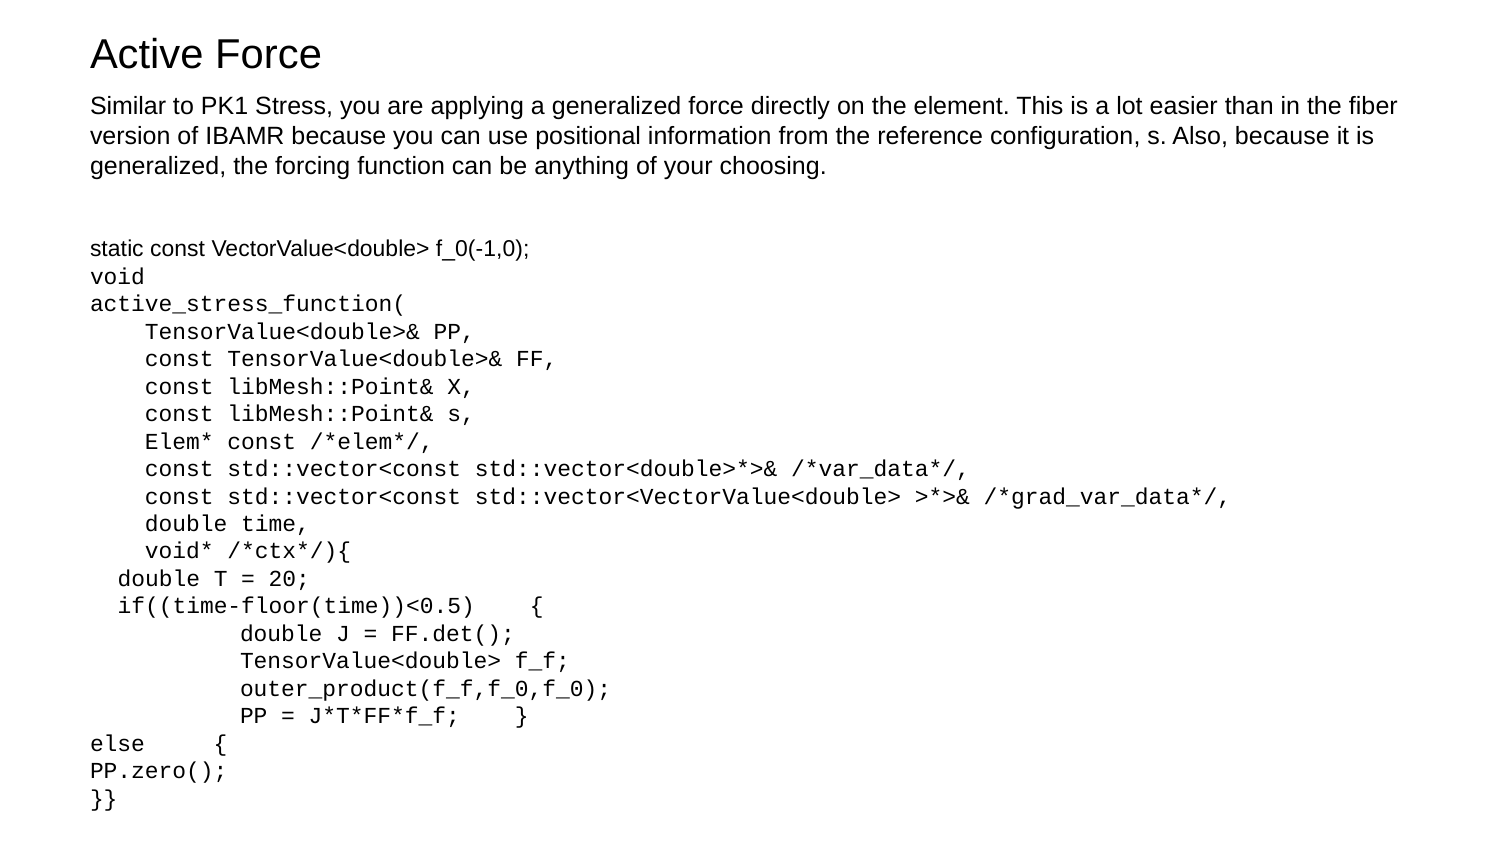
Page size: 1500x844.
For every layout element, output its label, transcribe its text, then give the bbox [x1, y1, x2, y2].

list Active Force Similar to PK1 Stress, you are applying a generalized force directly on the element. This is a lot easier than in the fiber version of IBAMR because you can use positional information from the reference configuration, s. Also, because it is generalized, the forcing function can be anything of your choosing. static const VectorValue<double> f_0(-1,0); void active_stress_function( TensorValue<double>& PP, const TensorValue<double>& FF, const libMesh::Point& X, const libMesh::Point& s, Elem* const /*elem*/, const std::vector<const std::vector<double>*>& /*var_data*/, const std::vector<const std::vector<VectorValue<double> >*>& /*grad_var_data*/, double time, void* /*ctx*/){ double T = 20; if((time-floor(time))<0.5) { double J = FF.det(); TensorValue<double> f_f; outer_product(f_f,f_0,f_0); PP = J*T*FF*f_f; } else { PP.zero(); }} [75, 11, 1425, 810]
